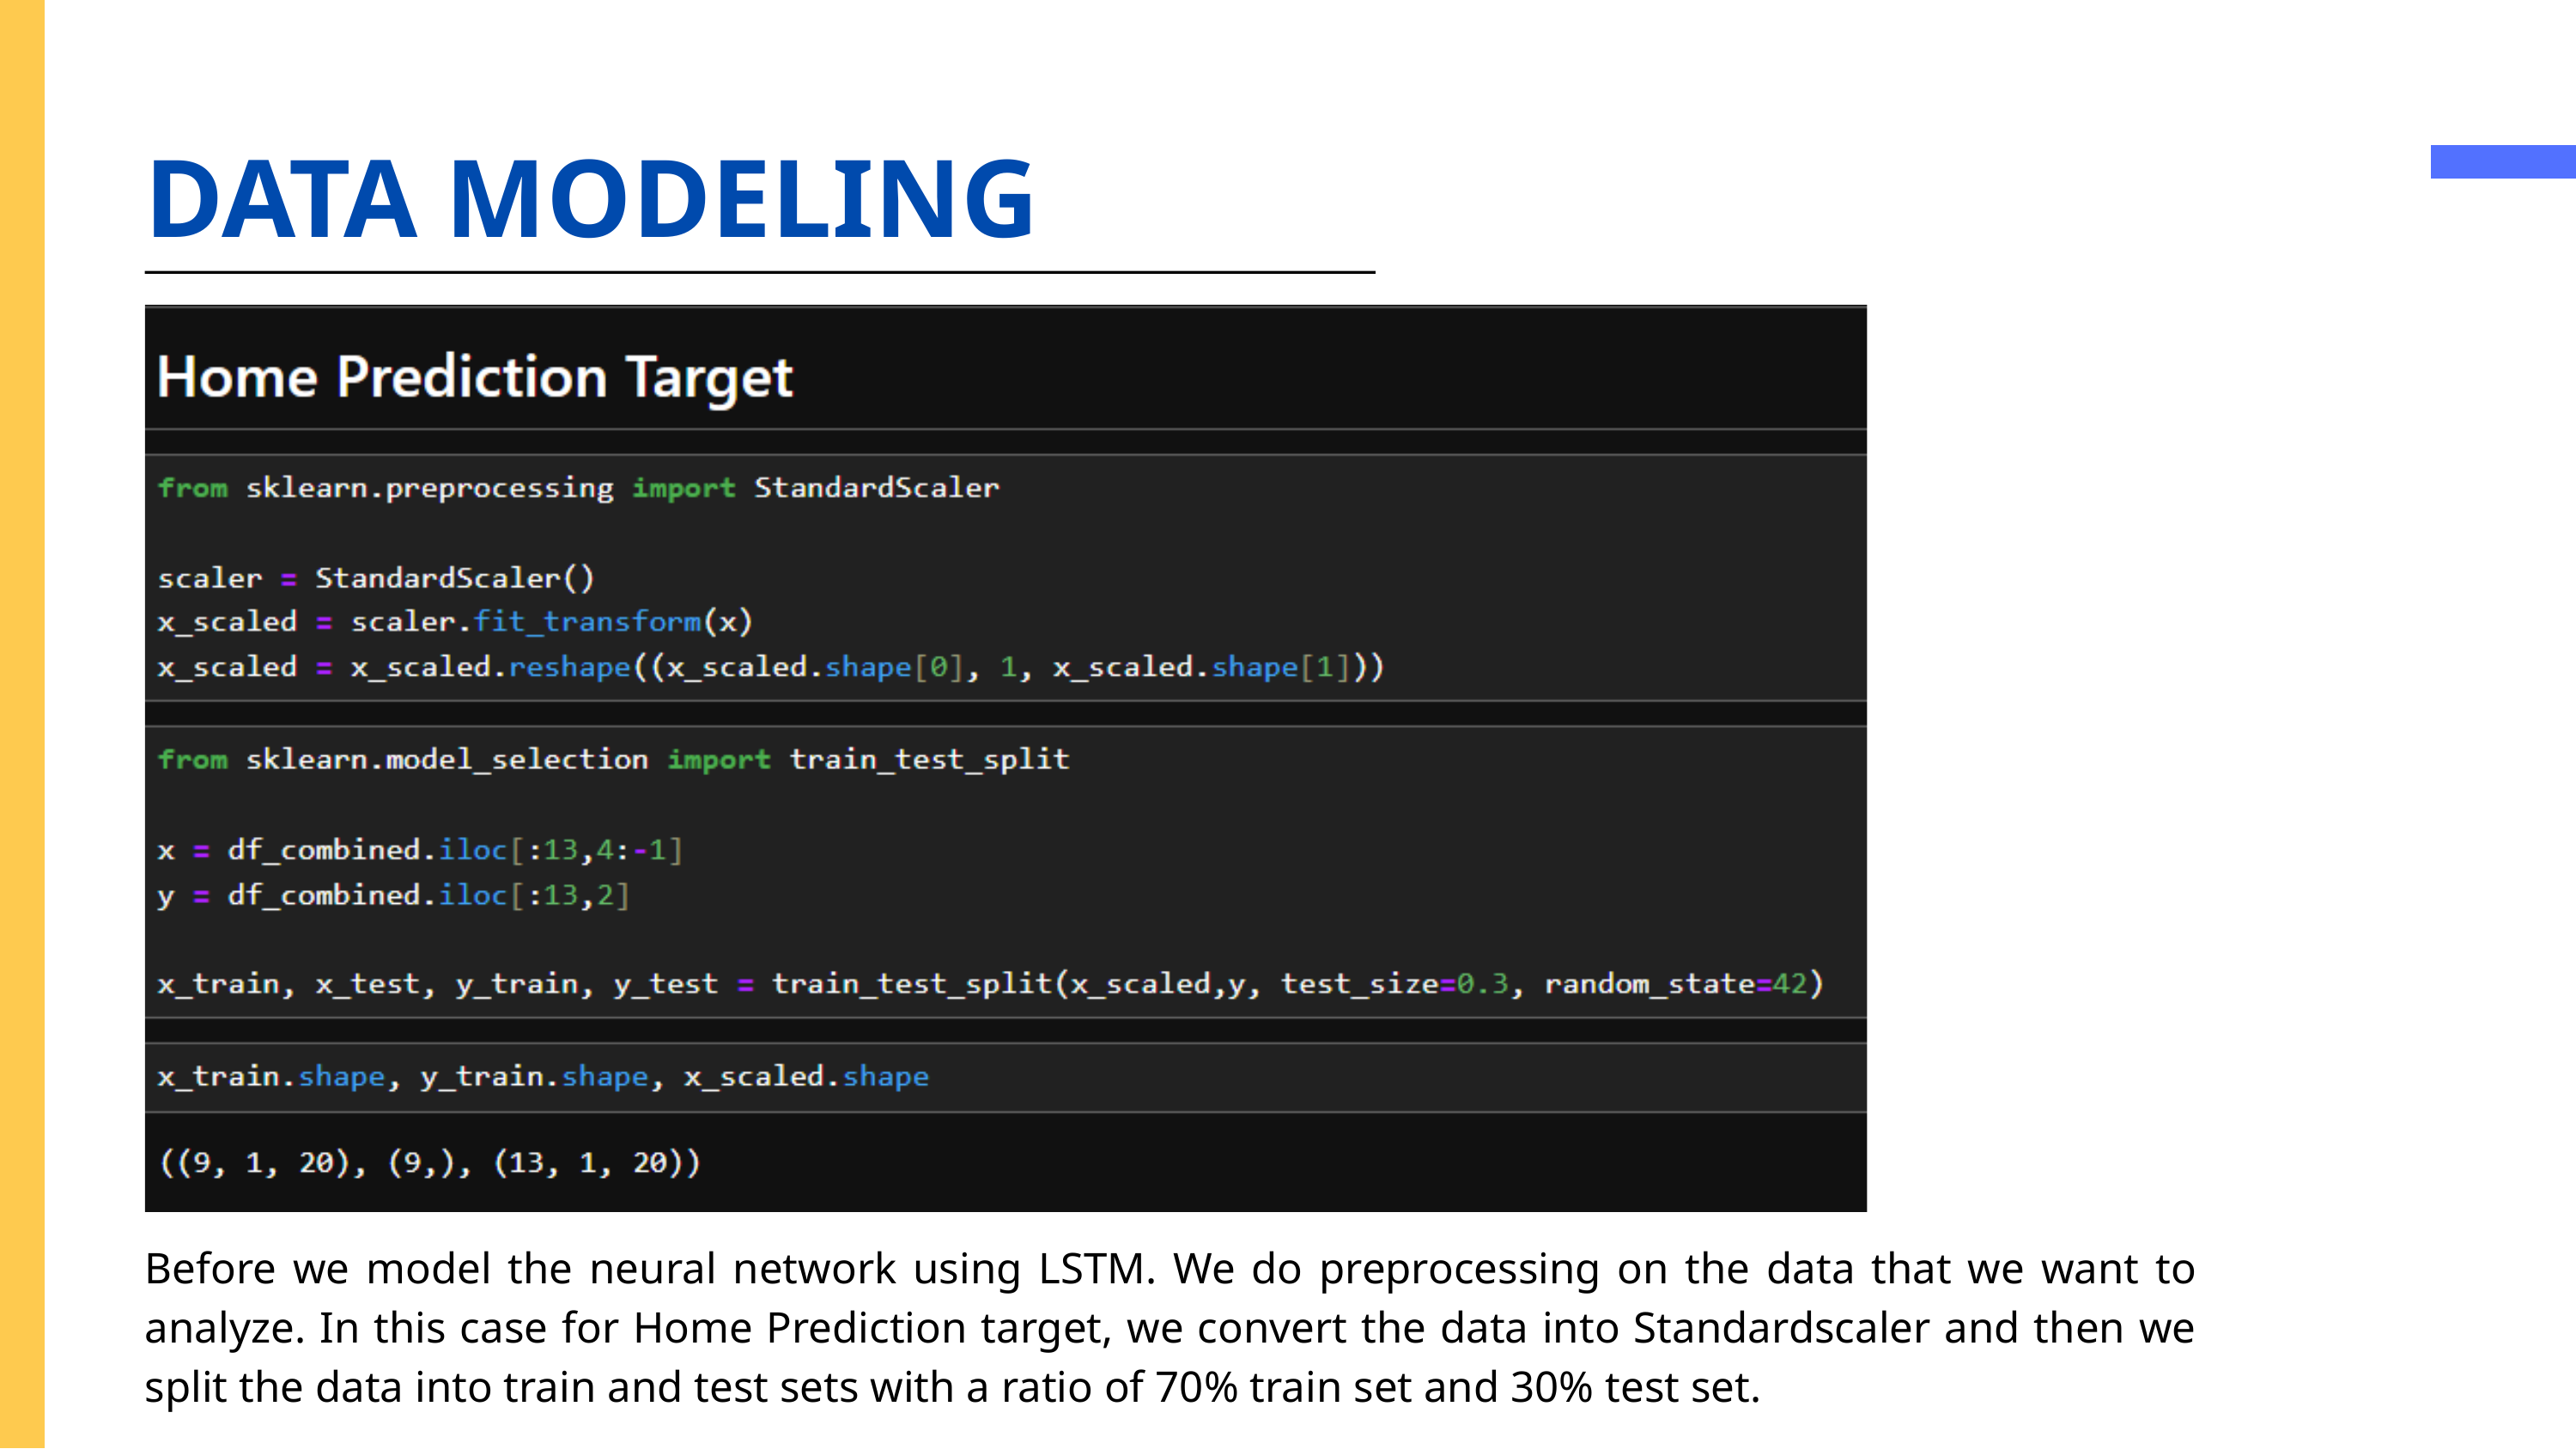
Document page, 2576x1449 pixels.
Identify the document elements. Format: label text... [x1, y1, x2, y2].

text_box DATA MODELING [144, 146, 1444, 259]
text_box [0, 0, 46, 1449]
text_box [2430, 144, 2576, 179]
text_box Before we model the neural network using LSTM. We do preprocessing on the data that we want to analyze. In this case for Home Prediction target, we convert the data into Standardscaler and then we split the data into train and test sets with a ratio of 70% train set and 30% test set. [144, 1233, 2198, 1411]
text_box [144, 305, 1868, 1212]
